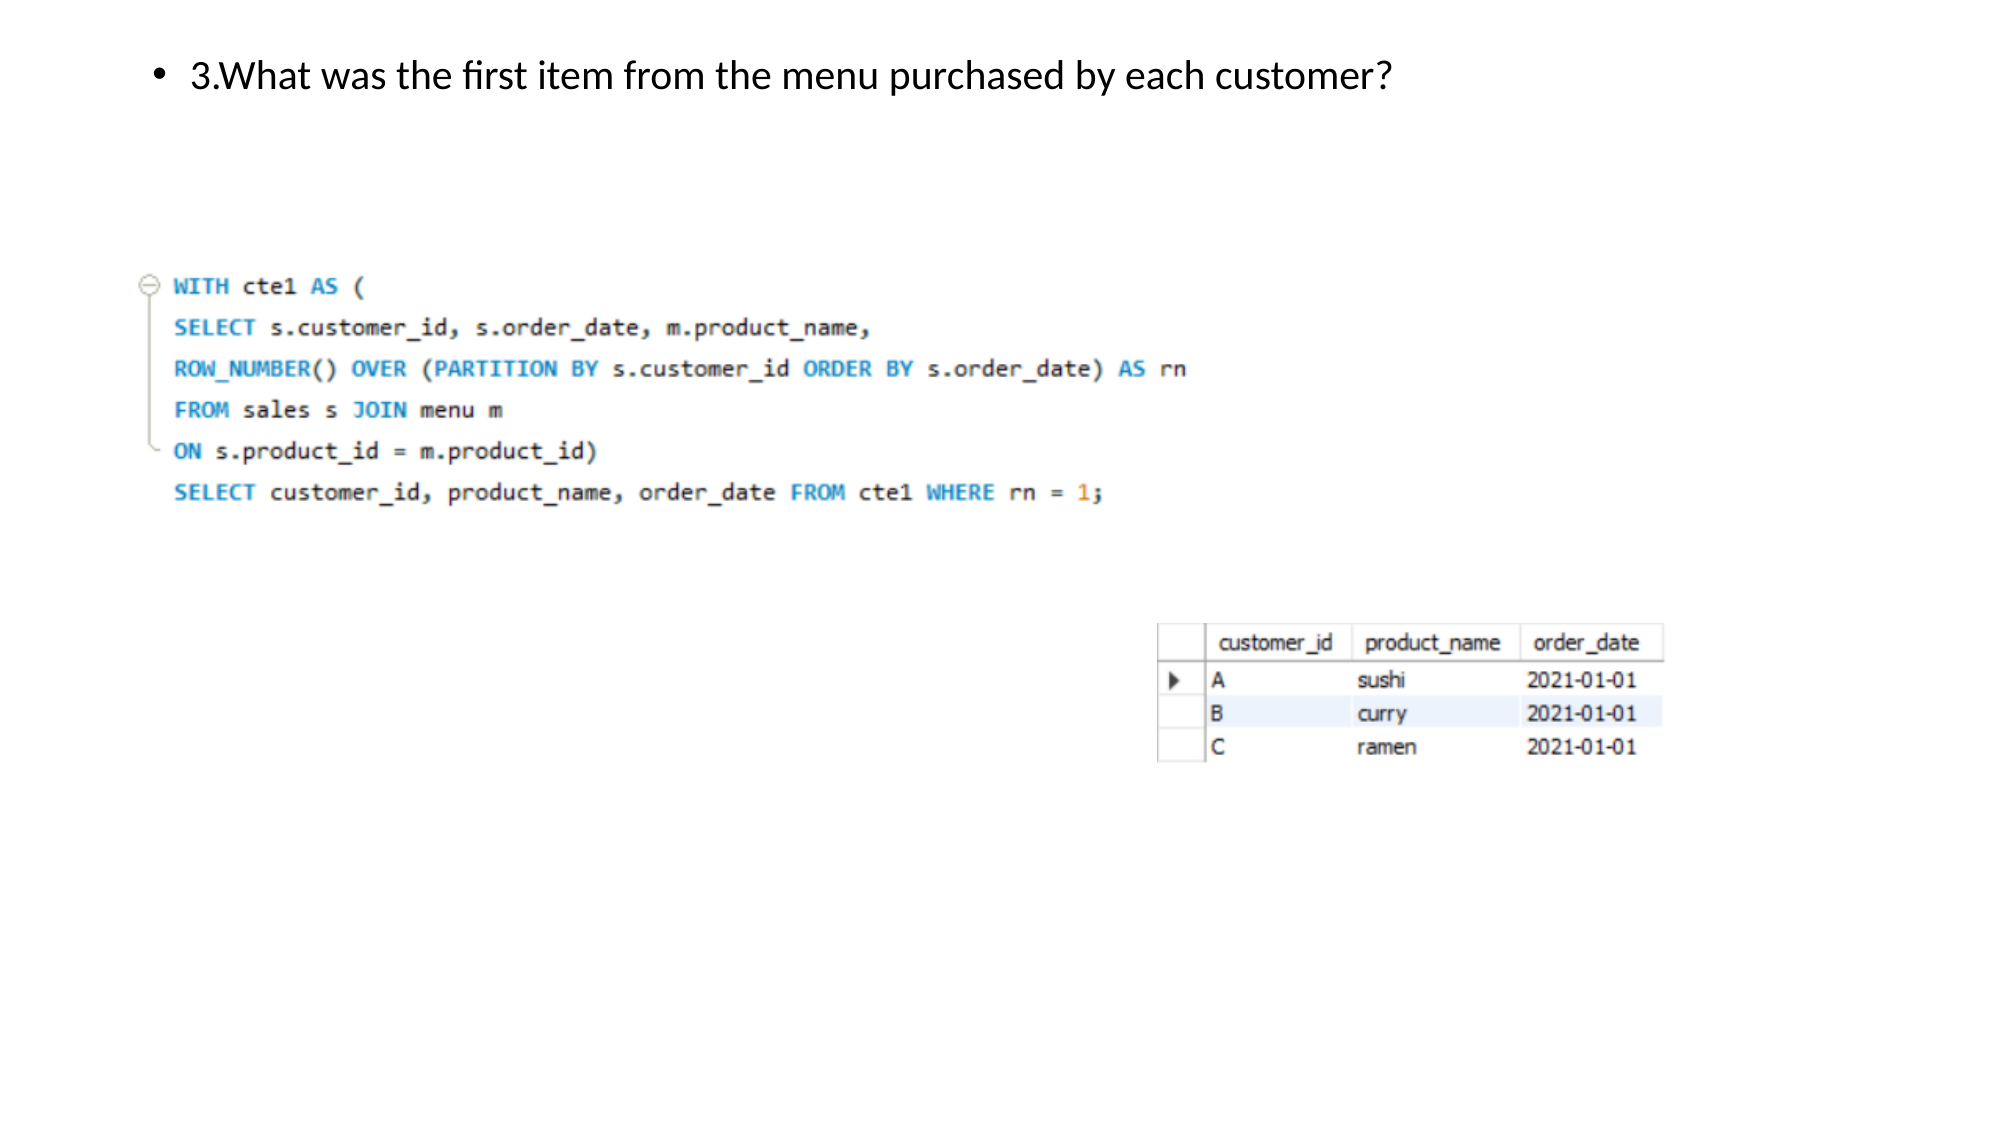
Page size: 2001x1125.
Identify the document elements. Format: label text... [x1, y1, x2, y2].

list 3.What was the first item from the menu purchased by each customer? [137, 46, 1863, 1014]
picture [137, 250, 1218, 534]
picture [1157, 623, 1675, 799]
